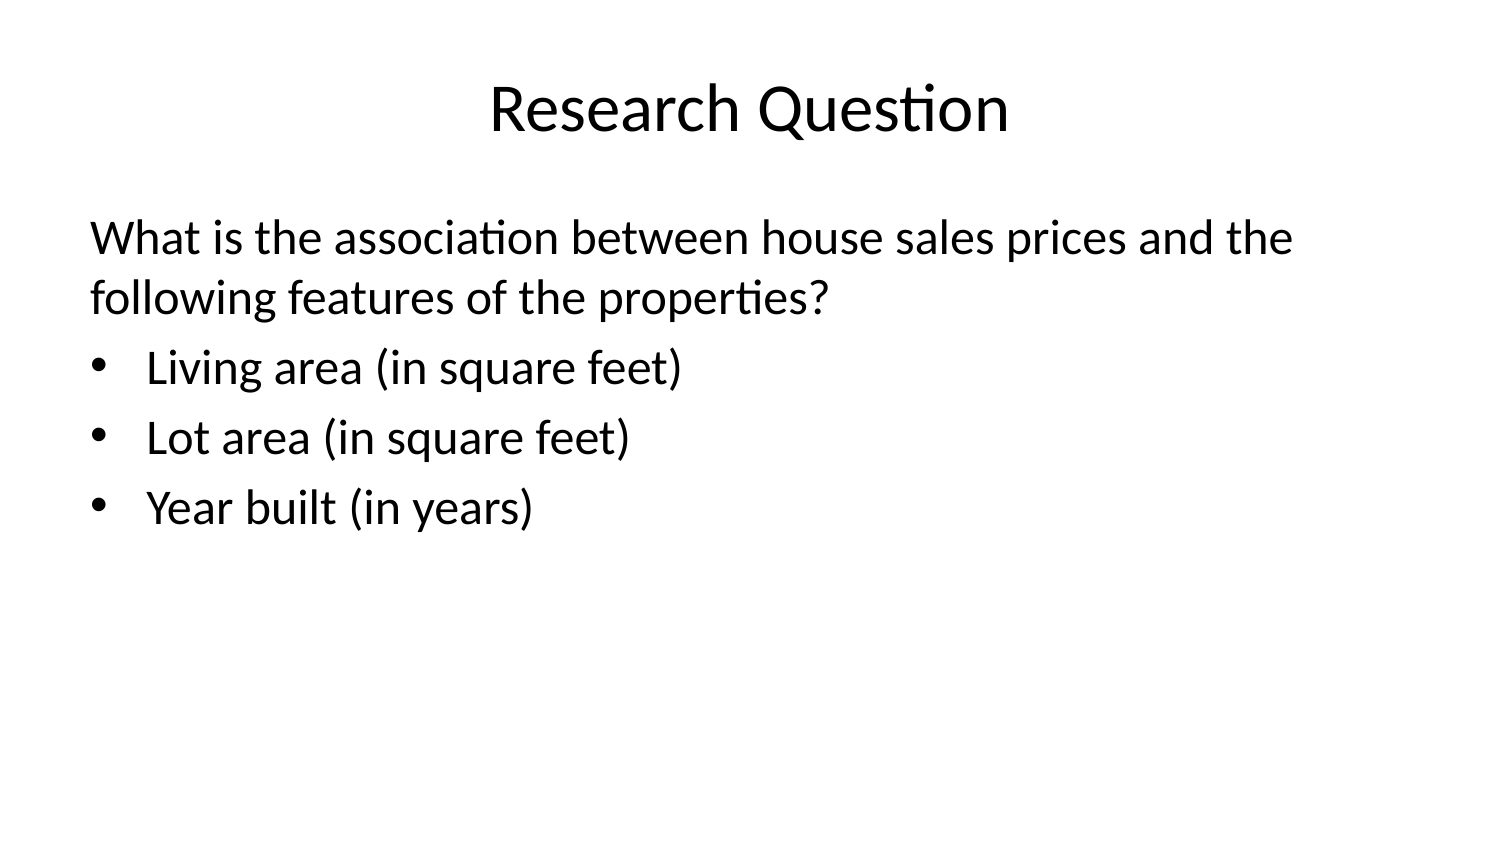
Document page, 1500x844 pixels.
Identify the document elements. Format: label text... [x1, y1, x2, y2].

title Research Question [75, 33, 1425, 175]
list What is the association between house sales prices and the following features of the properties? Living area (in square feet) Lot area (in square feet) Year built (in years) [75, 196, 1425, 754]
